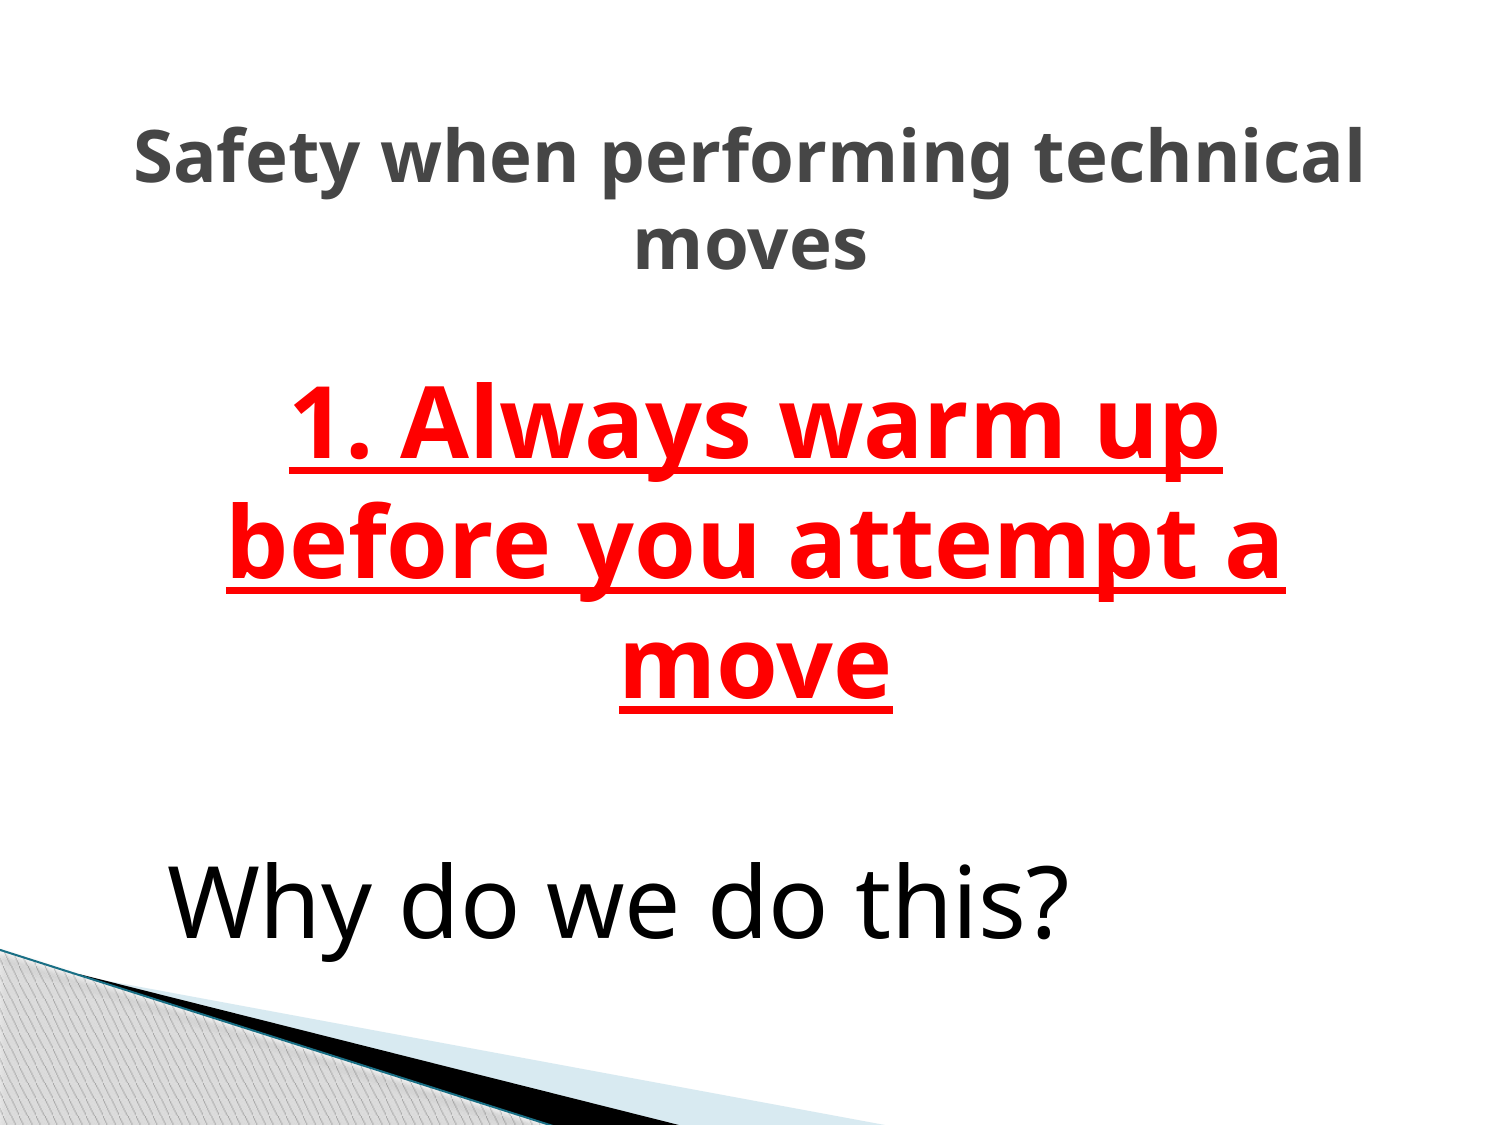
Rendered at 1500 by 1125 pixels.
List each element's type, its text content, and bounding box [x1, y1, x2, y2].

text_box 1. Always warm up before you attempt a move Why do we do this? [152, 351, 1360, 1011]
title Safety when performing technical moves [110, 104, 1392, 292]
